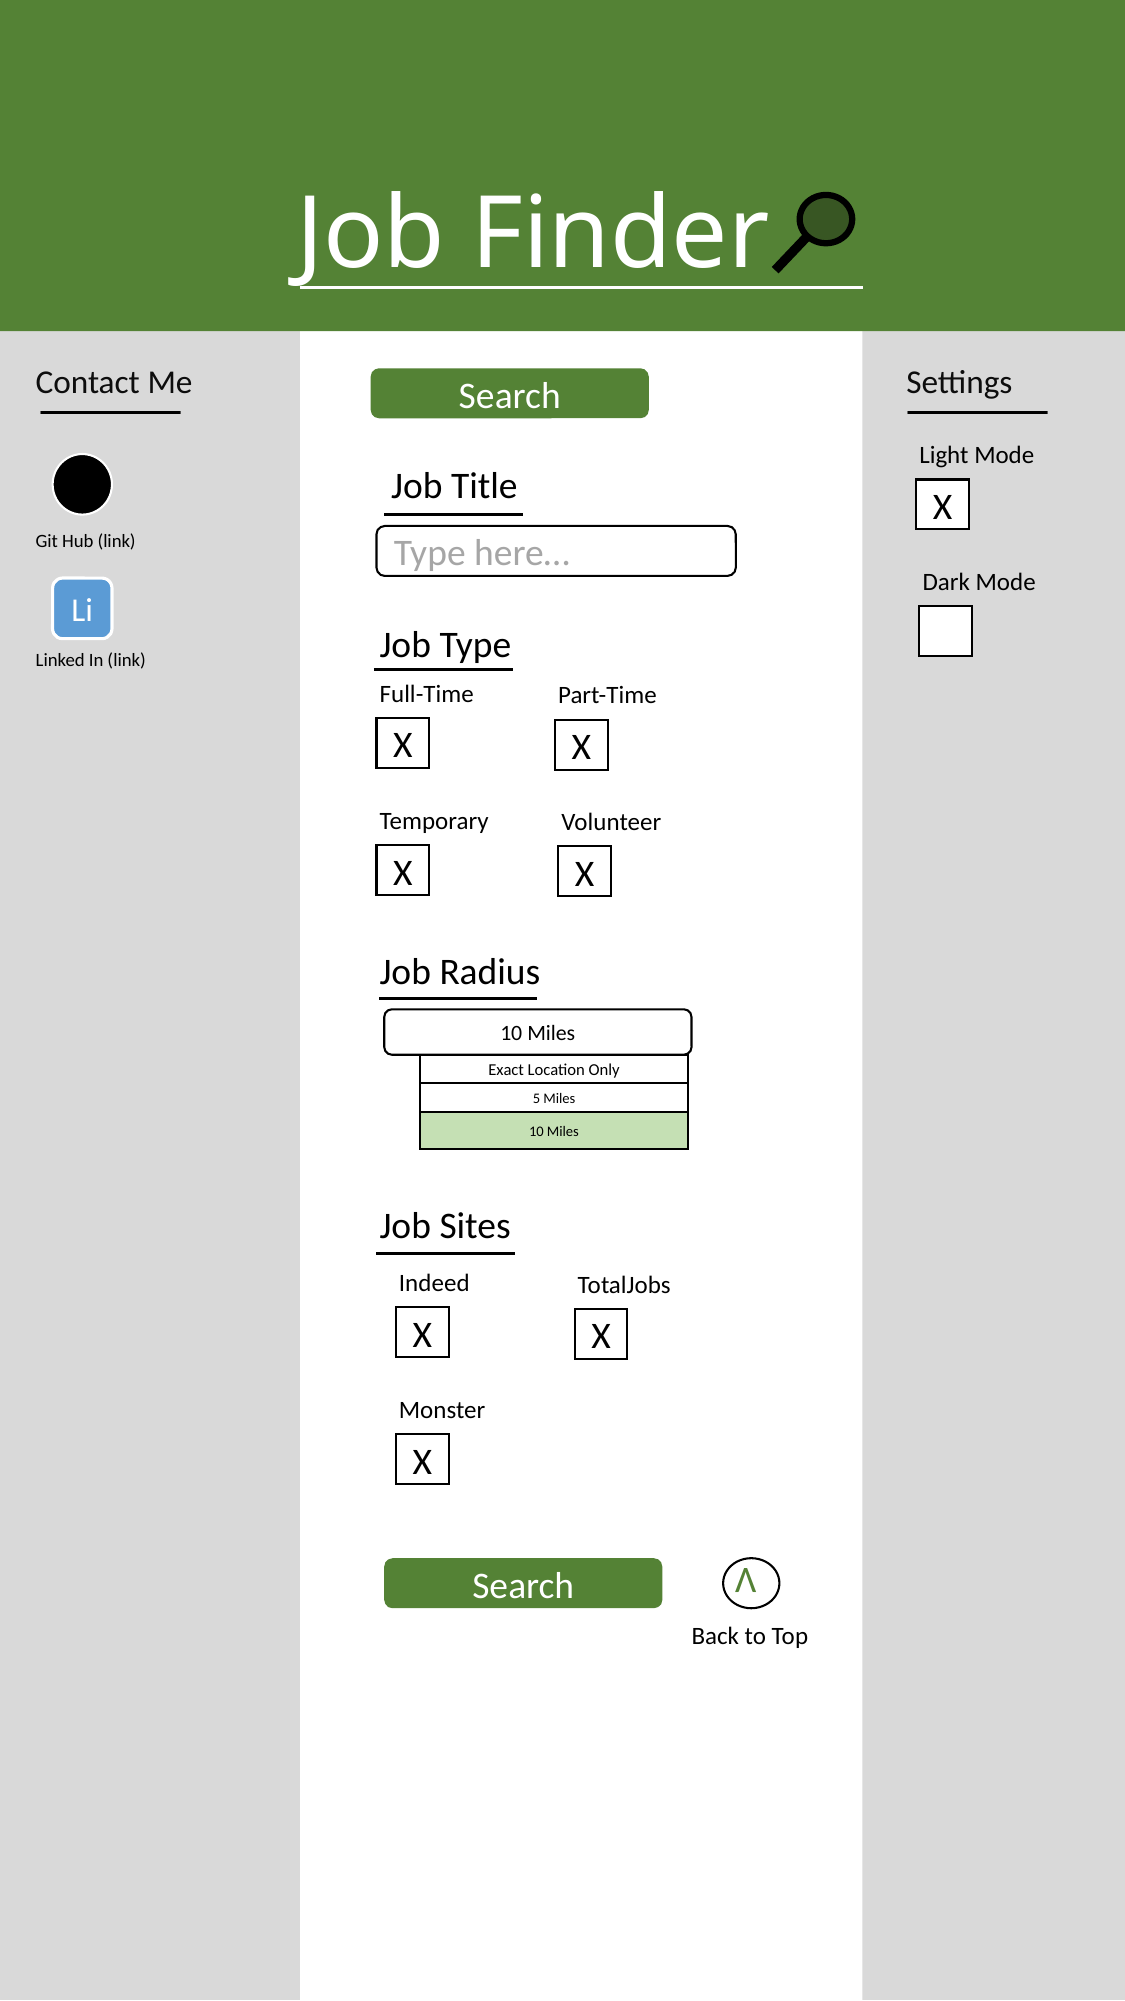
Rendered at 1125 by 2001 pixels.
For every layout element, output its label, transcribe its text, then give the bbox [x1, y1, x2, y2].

text_box Contact Me [20, 352, 234, 408]
text_box Job Title [376, 454, 736, 514]
text_box X [915, 478, 970, 530]
text_box X [395, 1306, 450, 1358]
text_box X [375, 844, 430, 896]
text_box Monster [384, 1386, 530, 1431]
text_box Exact Location Only [419, 1054, 689, 1082]
text_box Indeed [384, 1258, 513, 1304]
text_box X [574, 1308, 628, 1360]
text_box Job Radius [364, 939, 601, 1000]
text_box 5 Miles [419, 1082, 689, 1113]
text_box Job Finder [281, 160, 844, 295]
text_box X [554, 719, 609, 771]
text_box [918, 605, 973, 657]
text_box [775, 194, 853, 271]
text_box TotalJobs [562, 1260, 708, 1306]
text_box 10 Miles [419, 1113, 689, 1150]
text_box Dark Mode [907, 557, 1053, 603]
text_box [51, 452, 114, 516]
text_box Settings [891, 352, 1105, 408]
text_box Full-Time [364, 669, 494, 715]
text_box Job Sites [364, 1193, 601, 1253]
text_box Linked In (link) [20, 640, 172, 678]
text_box [0, 0, 1125, 332]
text_box X [557, 845, 612, 897]
text_box Search [383, 1557, 664, 1610]
text_box [863, 332, 1125, 2000]
text_box Temporary [364, 797, 510, 842]
picture [907, 411, 1050, 415]
text_box Type here… [375, 524, 737, 577]
text_box X [375, 717, 430, 769]
text_box Part-Time [543, 671, 689, 717]
text_box [299, 332, 863, 2000]
text_box Light Mode [904, 431, 1073, 476]
text_box Volunteer [546, 797, 692, 843]
text_box Git Hub (link) [20, 520, 154, 559]
text_box [0, 332, 299, 2000]
text_box Job Type [364, 612, 601, 672]
text_box Back to Top [676, 1611, 855, 1657]
text_box Li [50, 576, 114, 640]
text_box 10 Miles [383, 1008, 693, 1056]
text_box V [722, 1557, 781, 1610]
text_box Search [369, 367, 650, 420]
text_box X [395, 1433, 450, 1485]
picture [40, 411, 183, 415]
